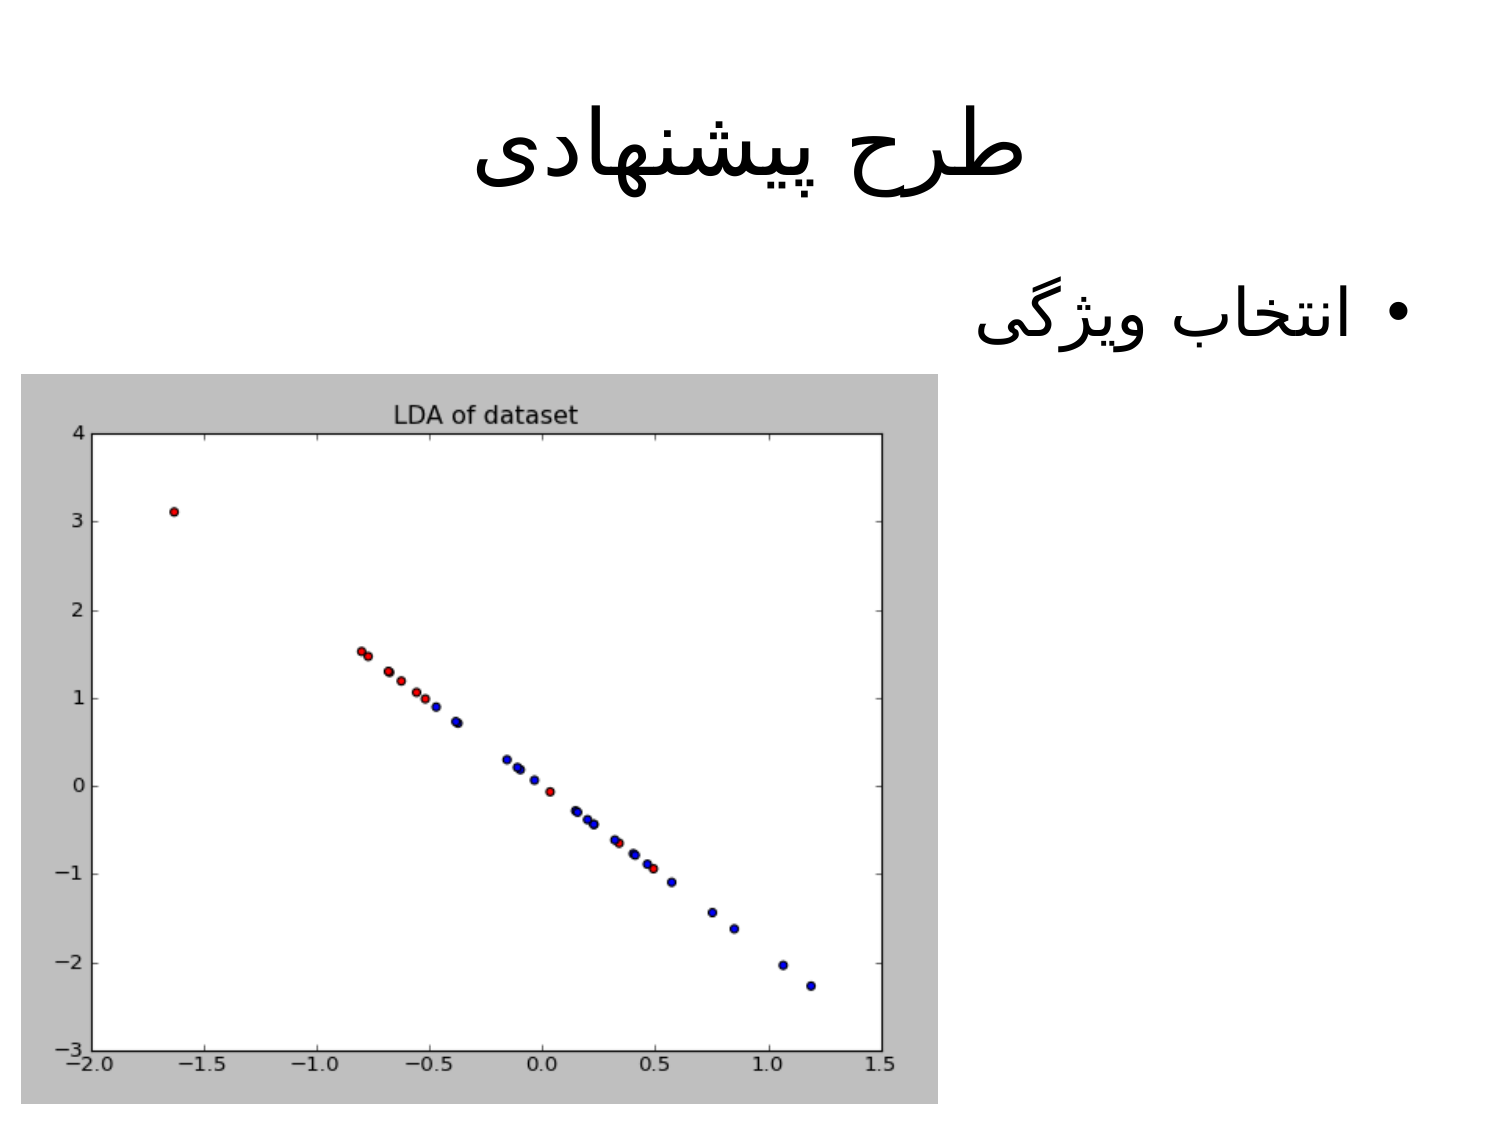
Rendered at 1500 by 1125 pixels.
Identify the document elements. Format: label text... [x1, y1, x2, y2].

picture [21, 374, 938, 1104]
list انتخاب ویژگی [75, 262, 1425, 1005]
title طرح پیشنهادی [75, 45, 1425, 233]
